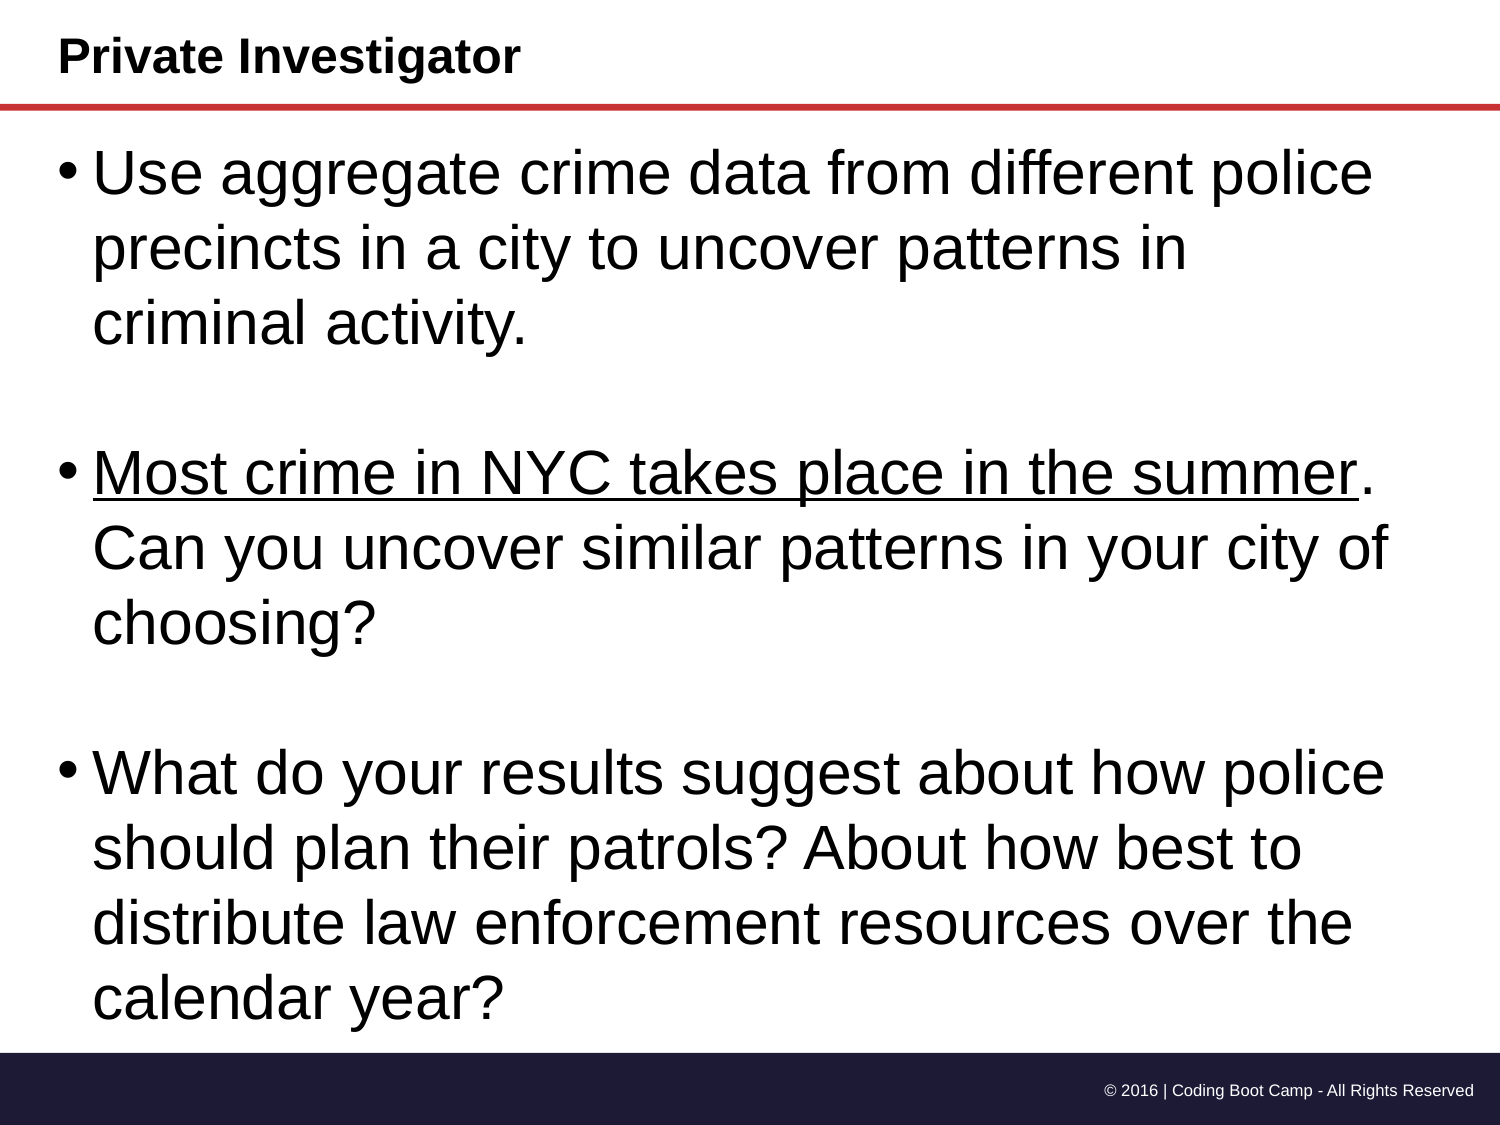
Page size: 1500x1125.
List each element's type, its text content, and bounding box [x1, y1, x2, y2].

text_box Private Investigator [50, 16, 1163, 91]
text_box Use aggregate crime data from different police precincts in a city to uncover patterns in criminal activity. Most crime in NYC takes place in the summer. Can you uncover similar patterns in your city of choosing? What do your results suggest about how police should plan their patrols? About how best to distribute law enforcement resources over the calendar year? [49, 124, 1425, 1039]
